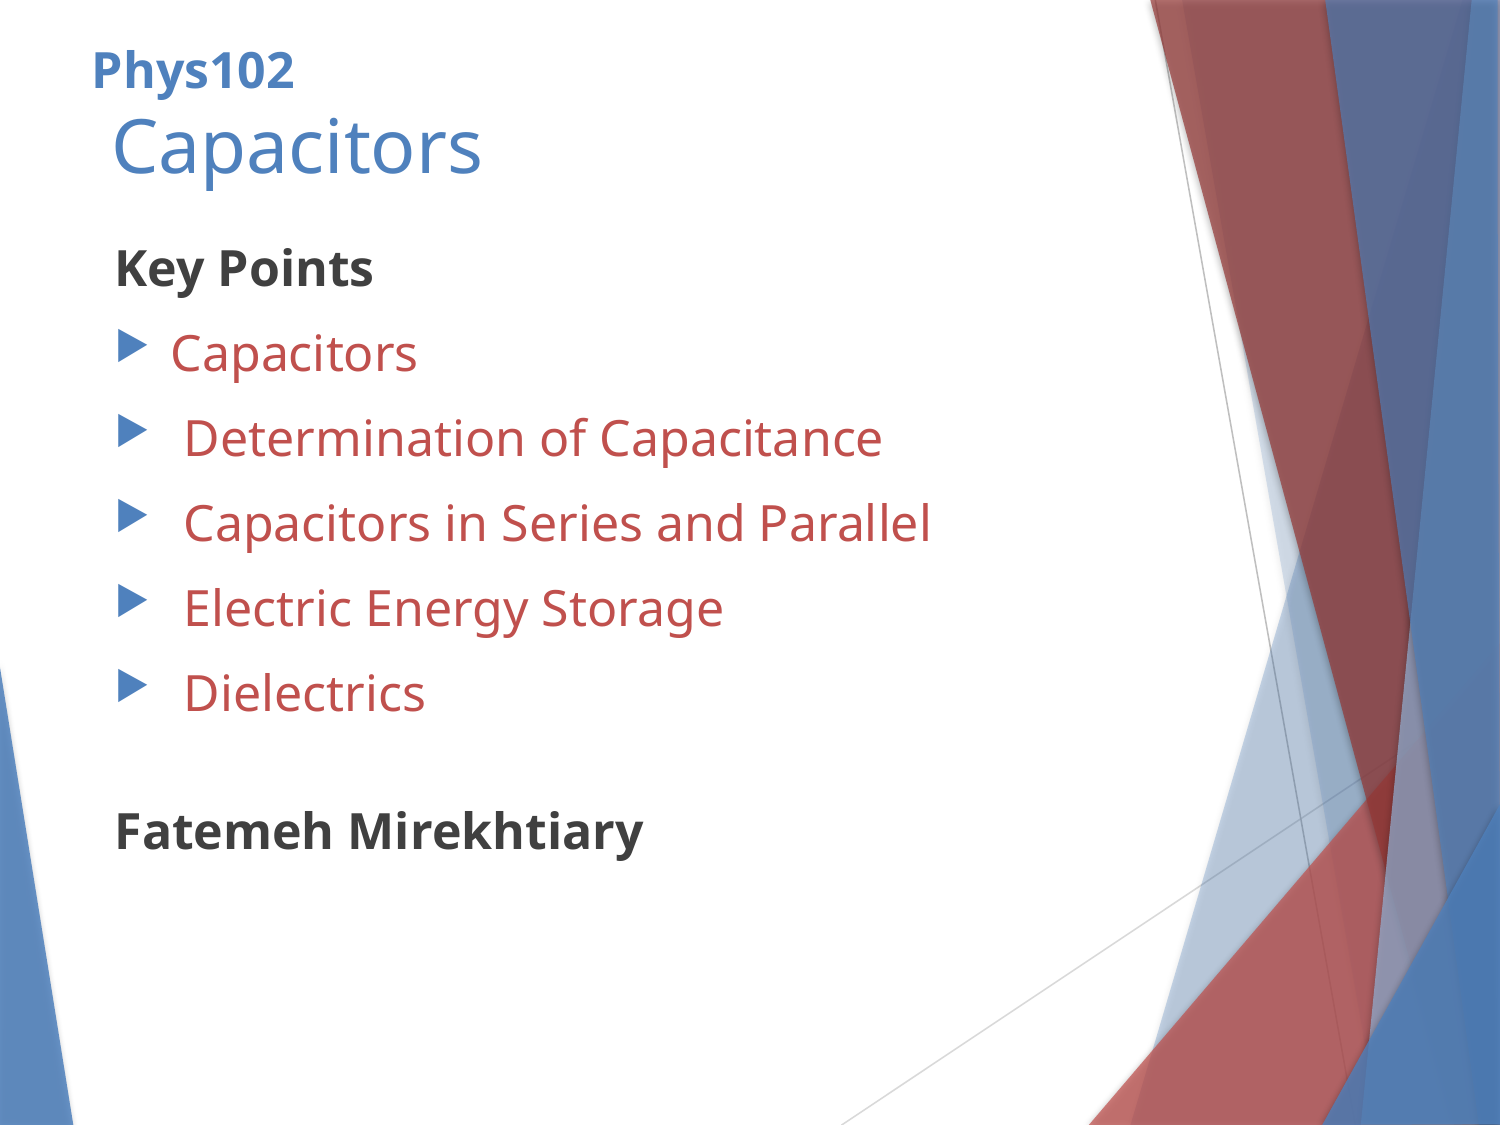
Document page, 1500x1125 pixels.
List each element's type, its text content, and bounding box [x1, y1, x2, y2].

title Phys102 Capacitors [76, 31, 1427, 215]
list Key Points Capacitors Determination of Capacitance Capacitors in Series and Parallel Electric Energy Storage Dielectrics Fatemeh Mirekhtiary [99, 240, 1465, 1084]
